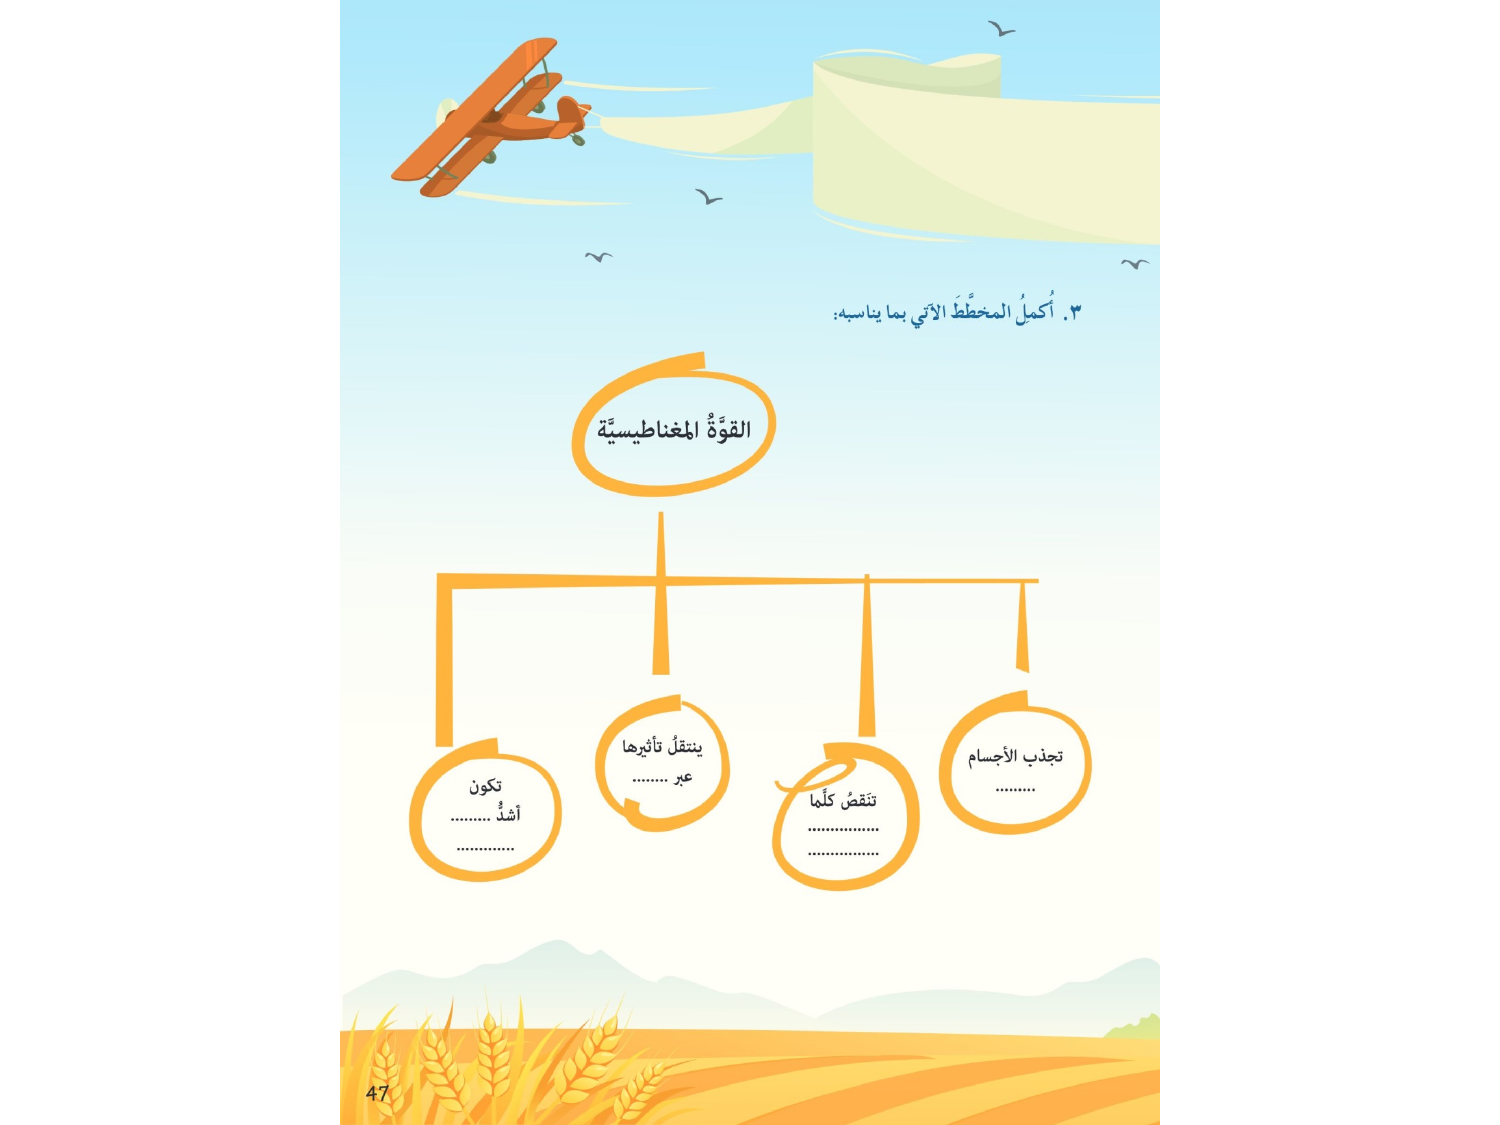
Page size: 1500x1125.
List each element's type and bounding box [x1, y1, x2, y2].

picture [340, 0, 1160, 1125]
